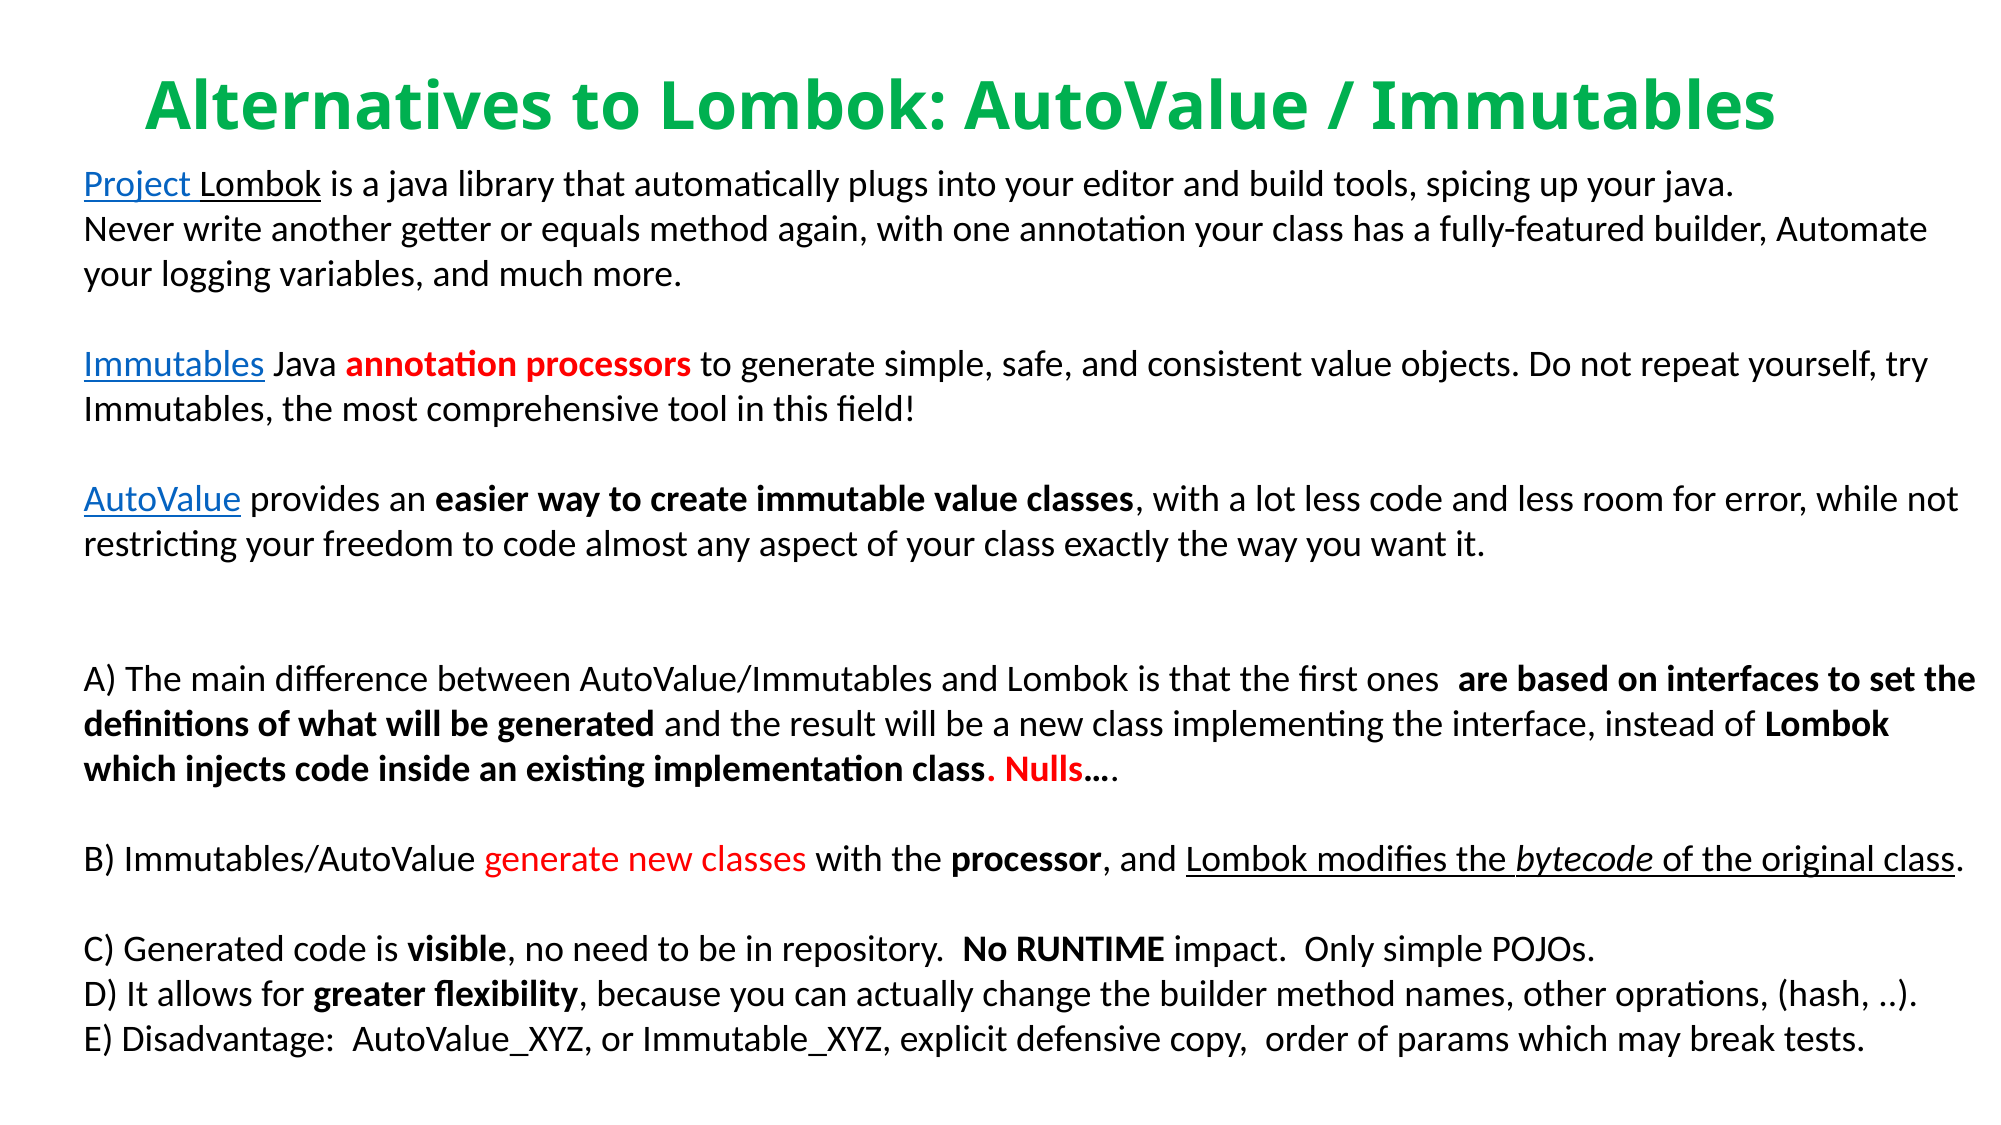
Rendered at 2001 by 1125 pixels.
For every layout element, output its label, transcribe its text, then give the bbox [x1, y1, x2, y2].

text_box Project Lombok is a java library that automatically plugs into your editor and build tools, spicing up your java. Never write another getter or equals method again, with one annotation your class has a fully-featured builder, Automate your logging variables, and much more. Immutables Java annotation processors to generate simple, safe, and consistent value objects. Do not repeat yourself, try Immutables, the most comprehensive tool in this field! AutoValue provides an easier way to create immutable value classes, with a lot less code and less room for error, while not restricting your freedom to code almost any aspect of your class exactly the way you want it. A) The main difference between AutoValue/Immutables and Lombok is that the first ones are based on interfaces to set the definitions of what will be generated and the result will be a new class implementing the interface, instead of Lombok which injects code inside an existing implementation class. Nulls…. B) Immutables/AutoValue generate new classes with the processor, and Lombok modifies the bytecode of the original class. C) Generated code is visible, no need to be in repository. No RUNTIME impact. Only simple POJOs. D) It allows for greater flexibility, because you can actually change the builder method names, other oprations, (hash, ..). E) Disadvantage: AutoValue_XYZ, or Immutable_XYZ, explicit defensive copy, order of params which may break tests. [68, 151, 1995, 1112]
title Alternatives to Lombok: AutoValue / Immutables [68, 47, 1855, 151]
